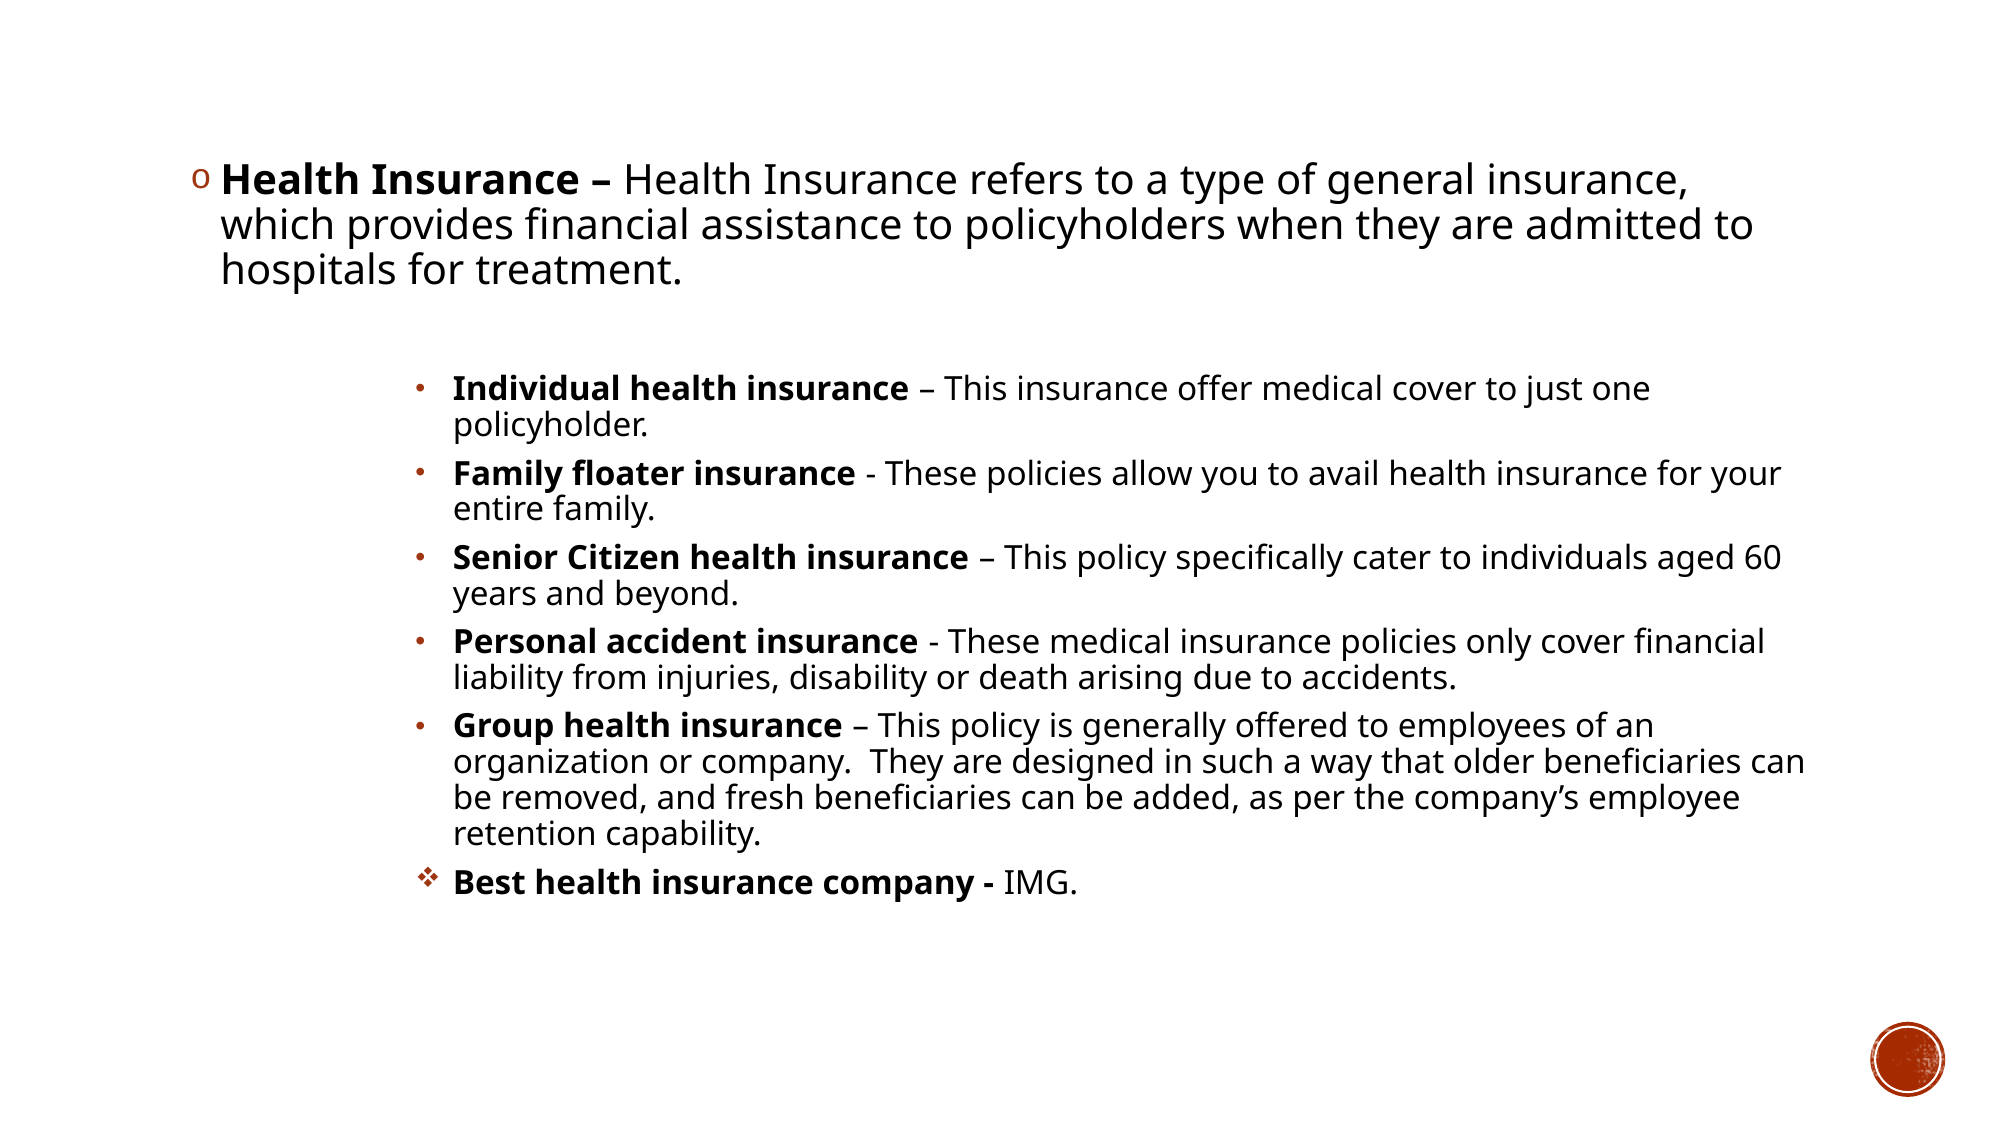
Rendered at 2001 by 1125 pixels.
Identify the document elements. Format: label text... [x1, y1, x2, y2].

list Health Insurance – Health Insurance refers to a type of general insurance, which provides financial assistance to policyholders when they are admitted to hospitals for treatment. Individual health insurance – This insurance offer medical cover to just one policyholder. Family floater insurance - These policies allow you to avail health insurance for your entire family. Senior Citizen health insurance – This policy specifically cater to individuals aged 60 years and beyond. Personal accident insurance - These medical insurance policies only cover financial liability from injuries, disability or death arising due to accidents. Group health insurance – This policy is generally offered to employees of an organization or company. They are designed in such a way that older beneficiaries can be removed, and fresh beneficiaries can be added, as per the company’s employee retention capability. Best health insurance company - IMG. [175, 76, 1826, 1013]
